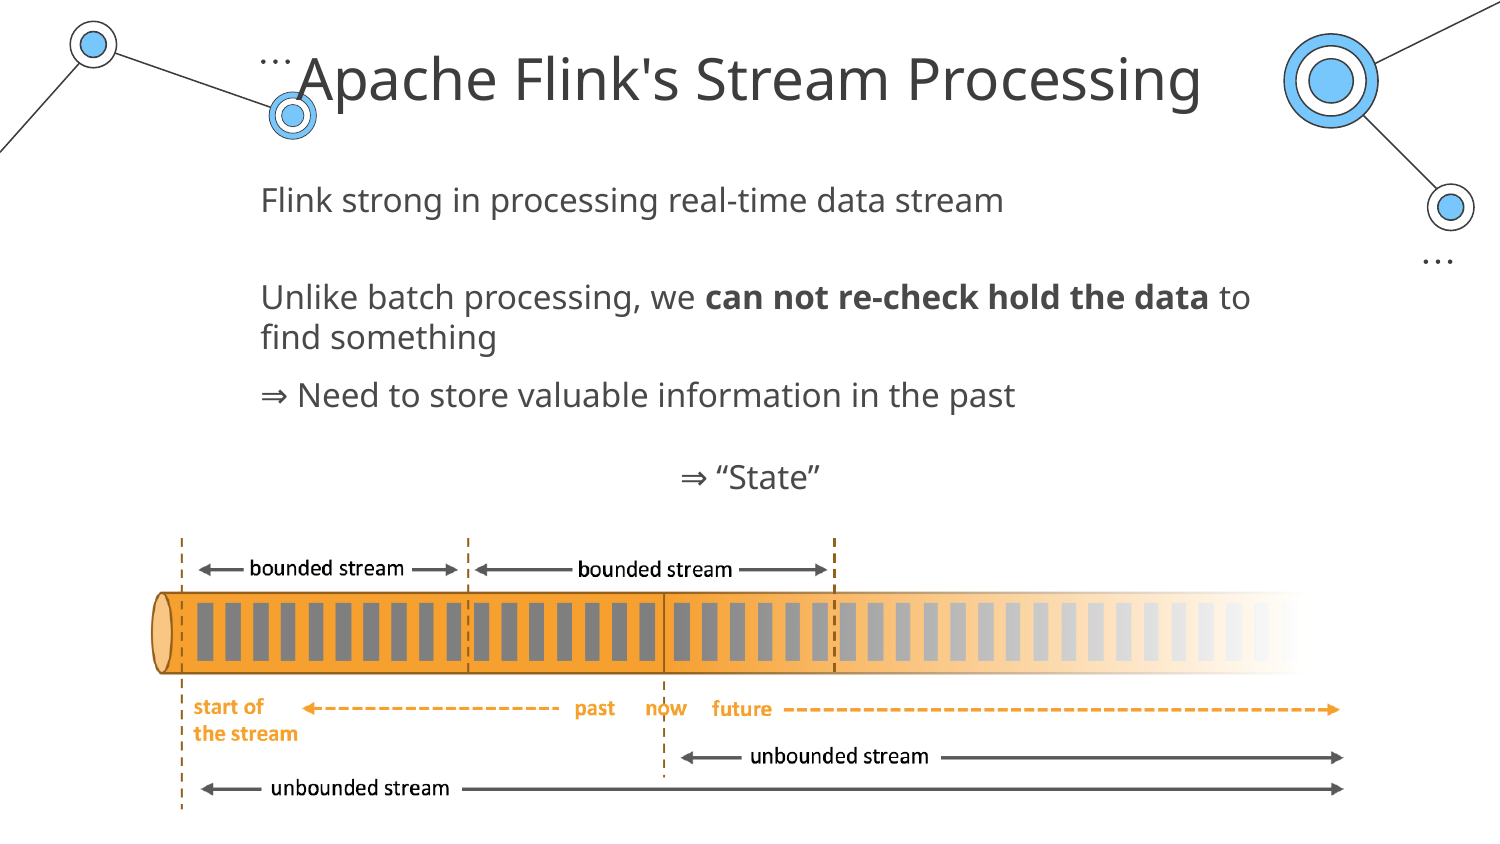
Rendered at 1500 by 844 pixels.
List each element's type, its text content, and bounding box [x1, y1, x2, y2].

text_box Unlike batch processing, we can not re-check hold the data to find something [245, 268, 1305, 364]
text_box ⇒ Need to store valuable information in the past [245, 366, 1305, 422]
text_box ⇒ “State” [564, 441, 936, 504]
text_box Apache Flink's Stream Processing [257, 27, 1243, 126]
picture [132, 522, 1368, 816]
text_box Flink strong in processing real-time data stream [245, 164, 1169, 227]
